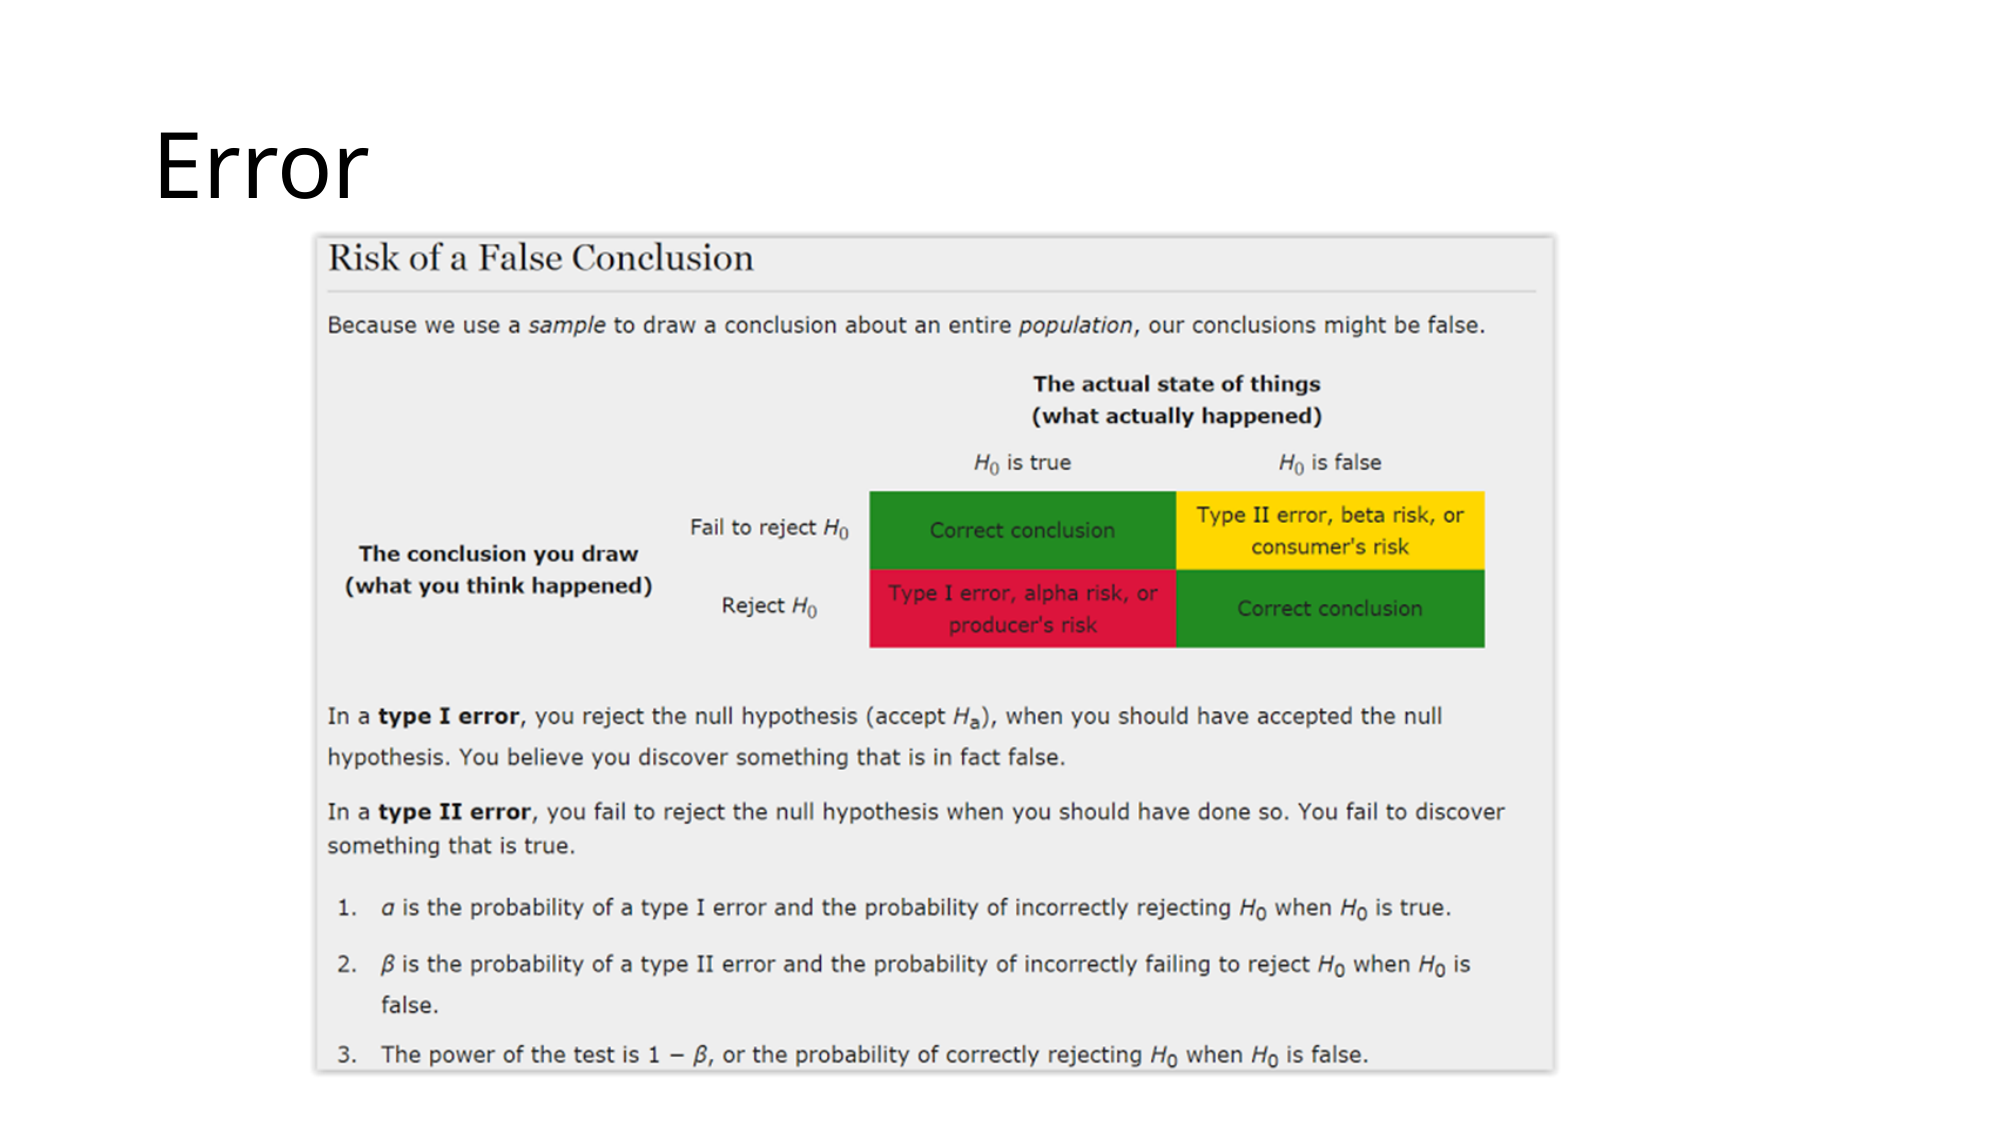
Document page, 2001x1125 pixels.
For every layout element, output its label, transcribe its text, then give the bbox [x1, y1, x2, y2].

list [308, 229, 1561, 1078]
title Error [137, 59, 1863, 278]
